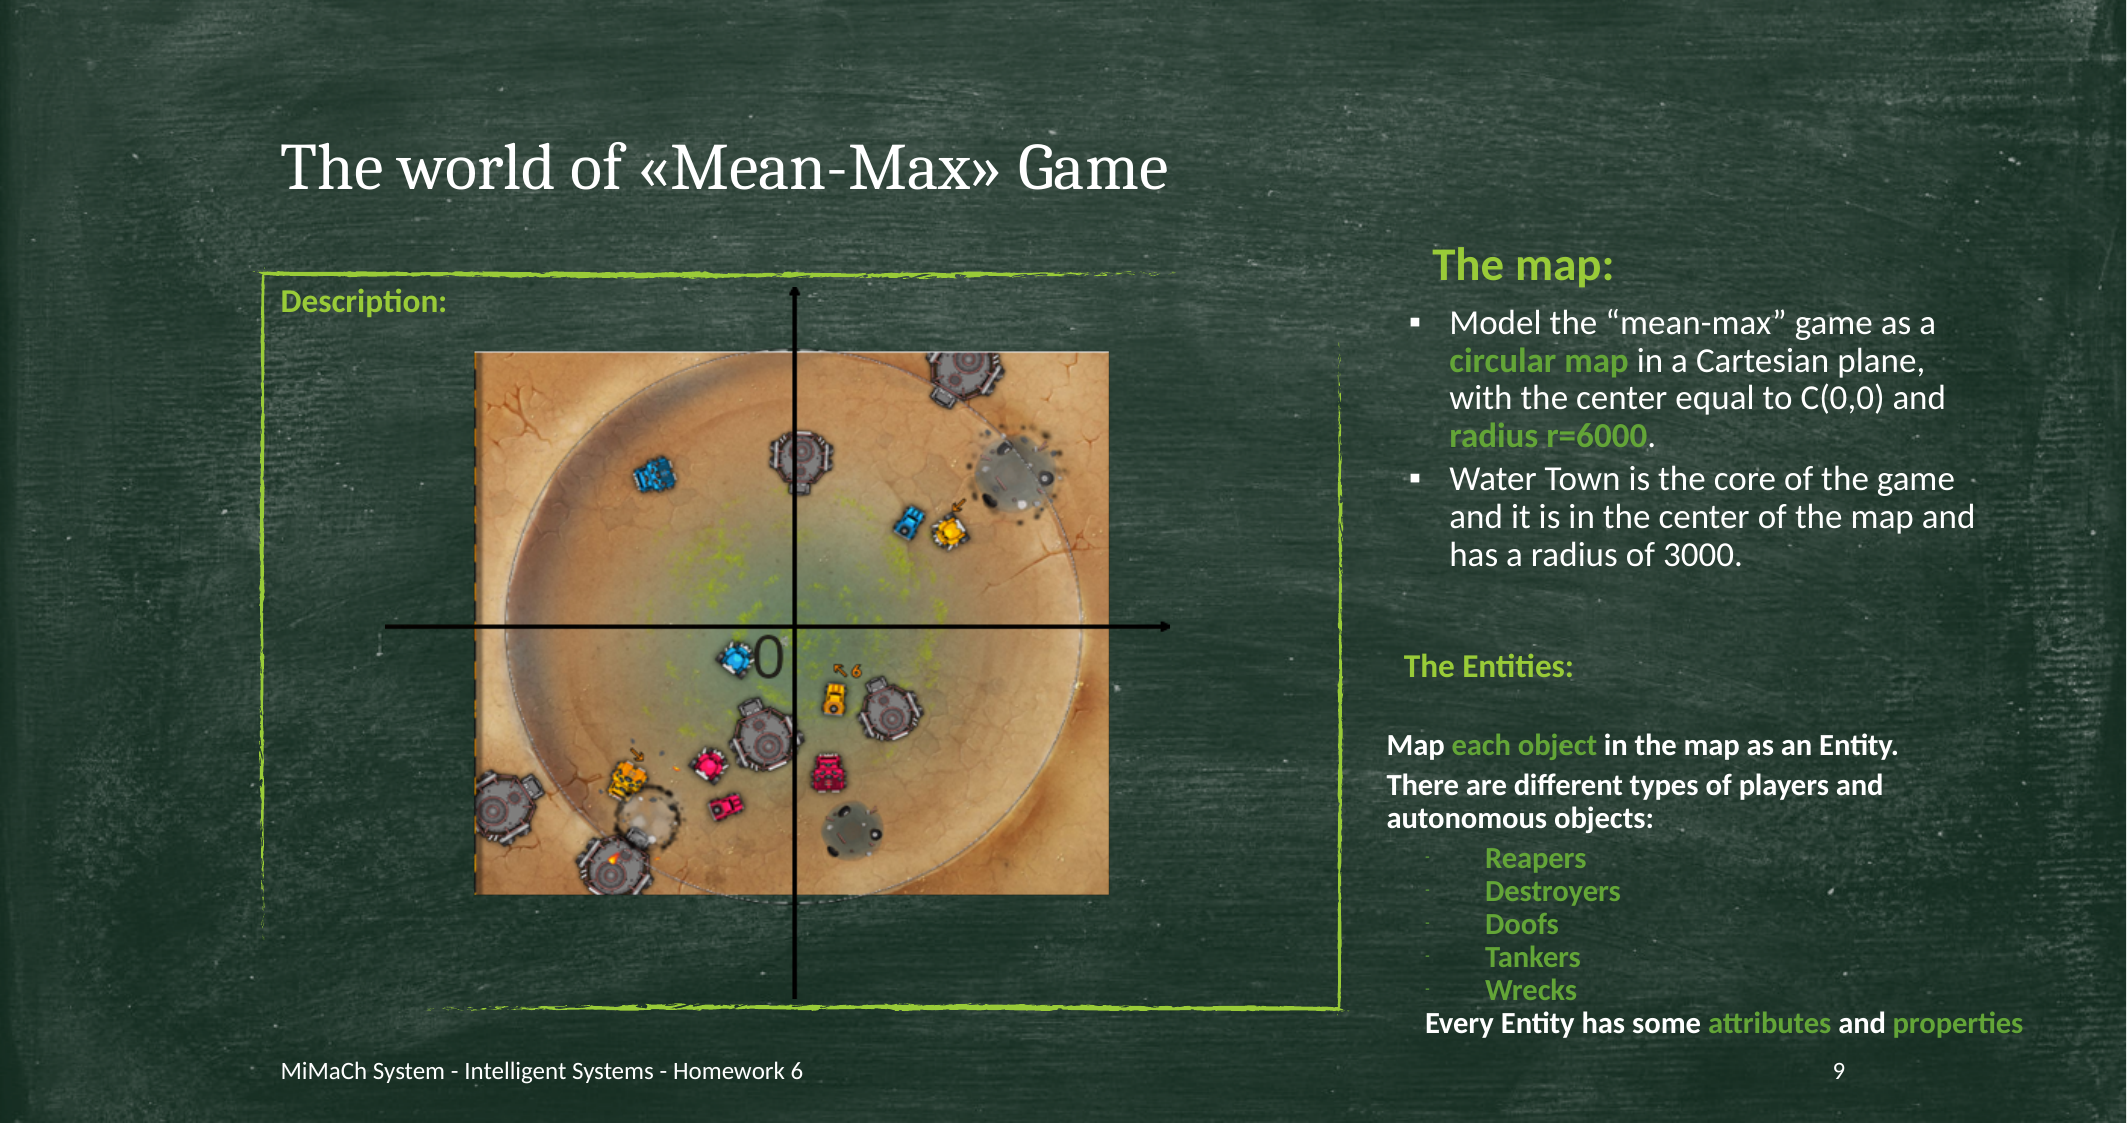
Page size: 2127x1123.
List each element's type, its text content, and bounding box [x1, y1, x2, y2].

footer MiMaCh System - Intelligent Systems - Homework 6 [265, 1047, 1369, 1093]
picture [385, 287, 1170, 999]
list Description: [265, 202, 892, 328]
text_box Model the “mean-max” game as a circular map in a Cartesian plane, with the center equal to C(0,0) and radius r=6000. Water Town is the core of the game and it is in the center of the map and has a radius of 3000. [1393, 296, 1995, 587]
title The world of «Mean-Max» Game [265, 44, 1369, 212]
slide_number 9 [1661, 1048, 1861, 1093]
list The Entities: [1389, 628, 1968, 692]
list Map each object in the map as an Entity. There are different types of players and autonomous objects: Reapers Destroyers Doofs Tankers Wrecks Every Entity has some attributes and properties [1371, 692, 2044, 1048]
text_box The map: [1417, 231, 2019, 298]
